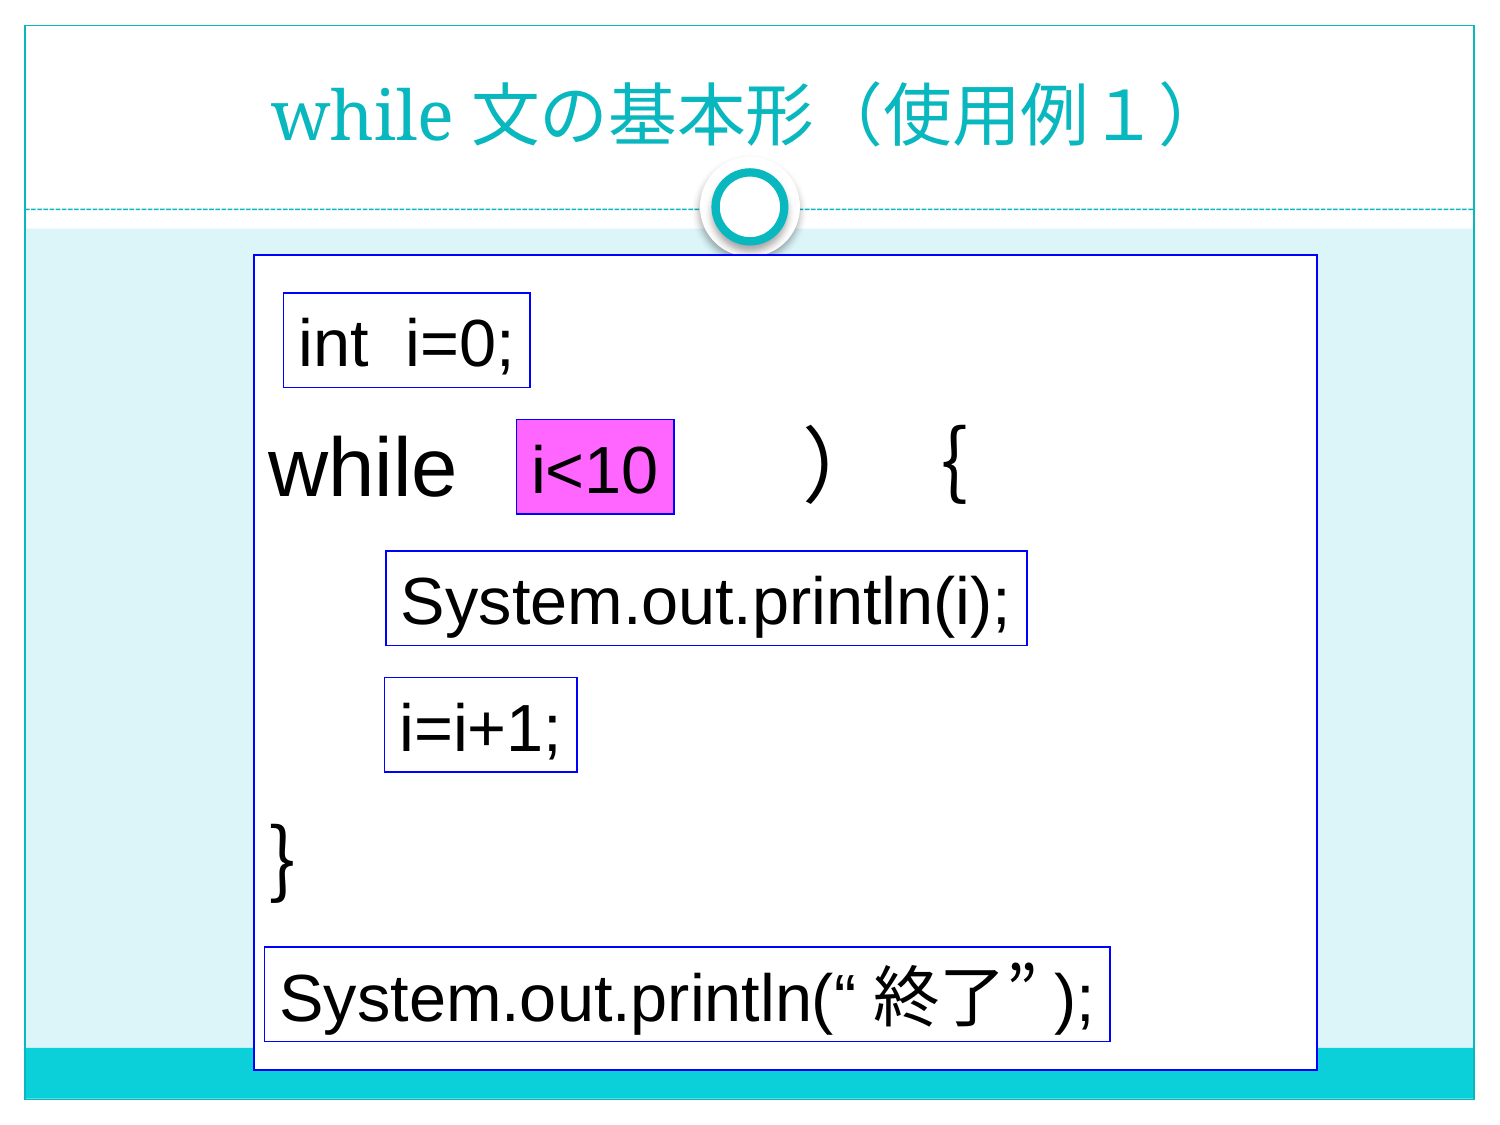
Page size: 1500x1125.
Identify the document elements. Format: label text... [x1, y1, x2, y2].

text_box System.out.println(i); [386, 550, 1027, 646]
text_box i=i+1; [384, 677, 578, 773]
text_box while（ ）｛ ｝ [253, 255, 1317, 1070]
text_box int i=0; [283, 292, 530, 388]
text_box i<10 [516, 419, 674, 515]
title while文の基本形（使用例１） [49, 37, 1450, 162]
text_box System.out.println(“終了”); [264, 947, 1110, 1042]
